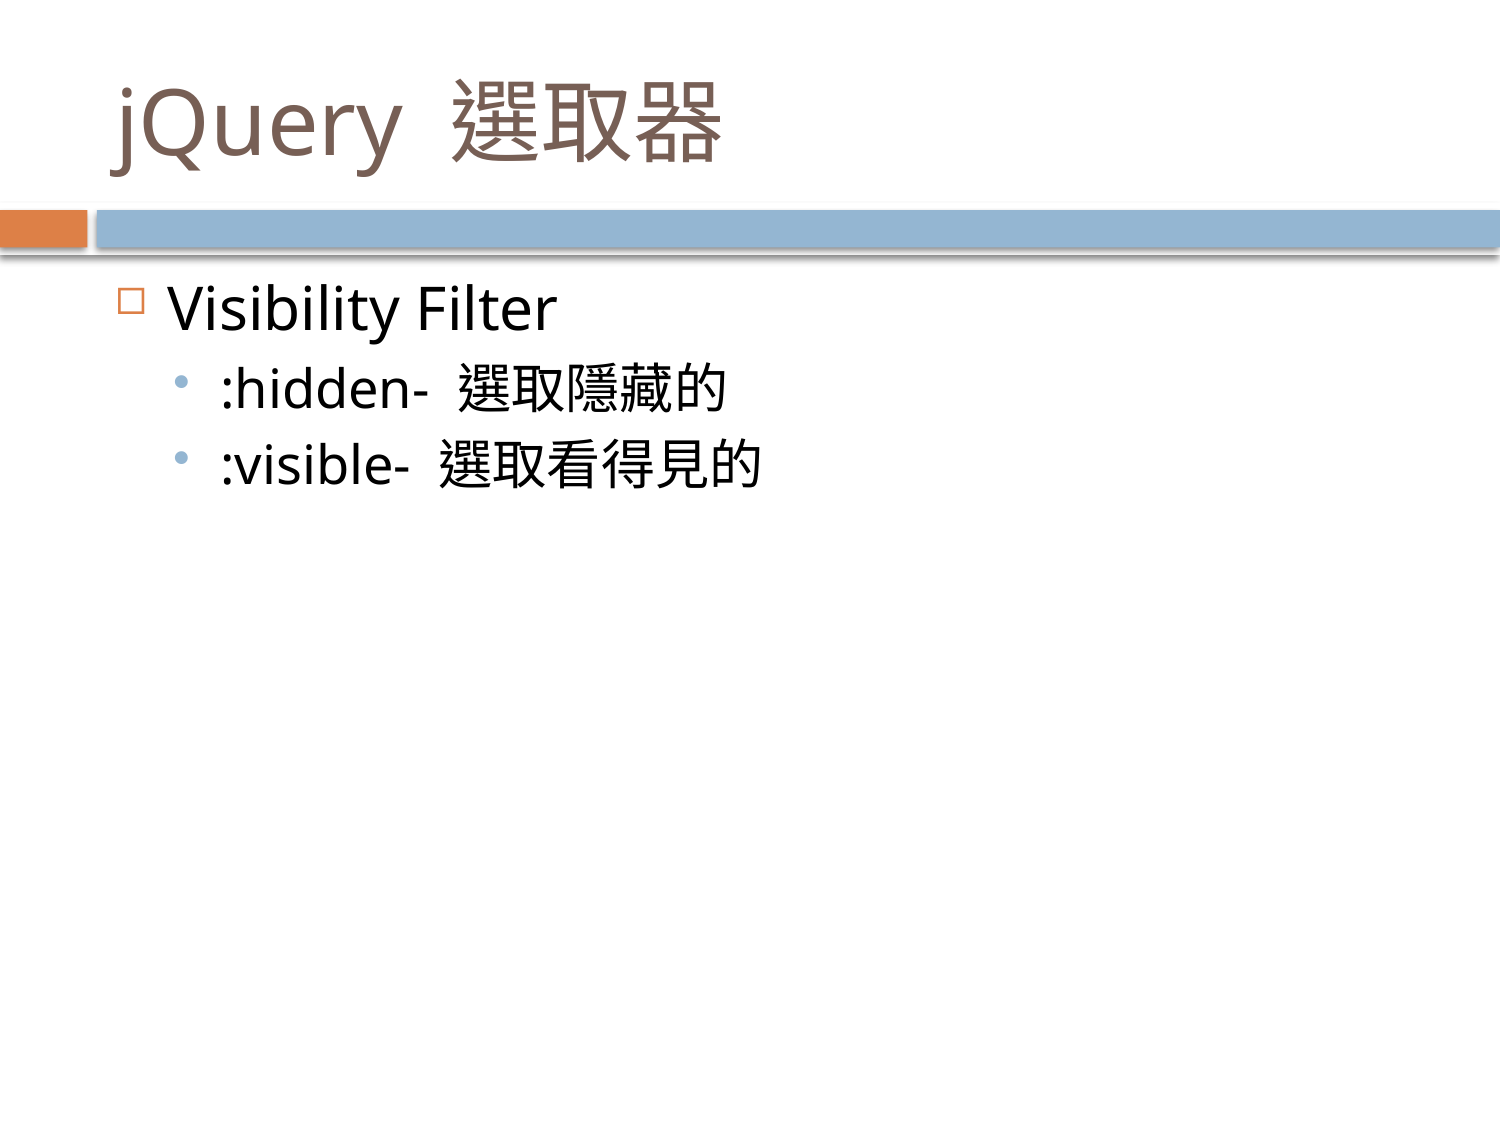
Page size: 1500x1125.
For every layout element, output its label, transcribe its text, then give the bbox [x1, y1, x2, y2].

title jQuery 選取器 [100, 37, 1438, 200]
list Visibility Filter :hidden- 選取隱藏的 :visible- 選取看得見的 [100, 262, 1438, 1000]
